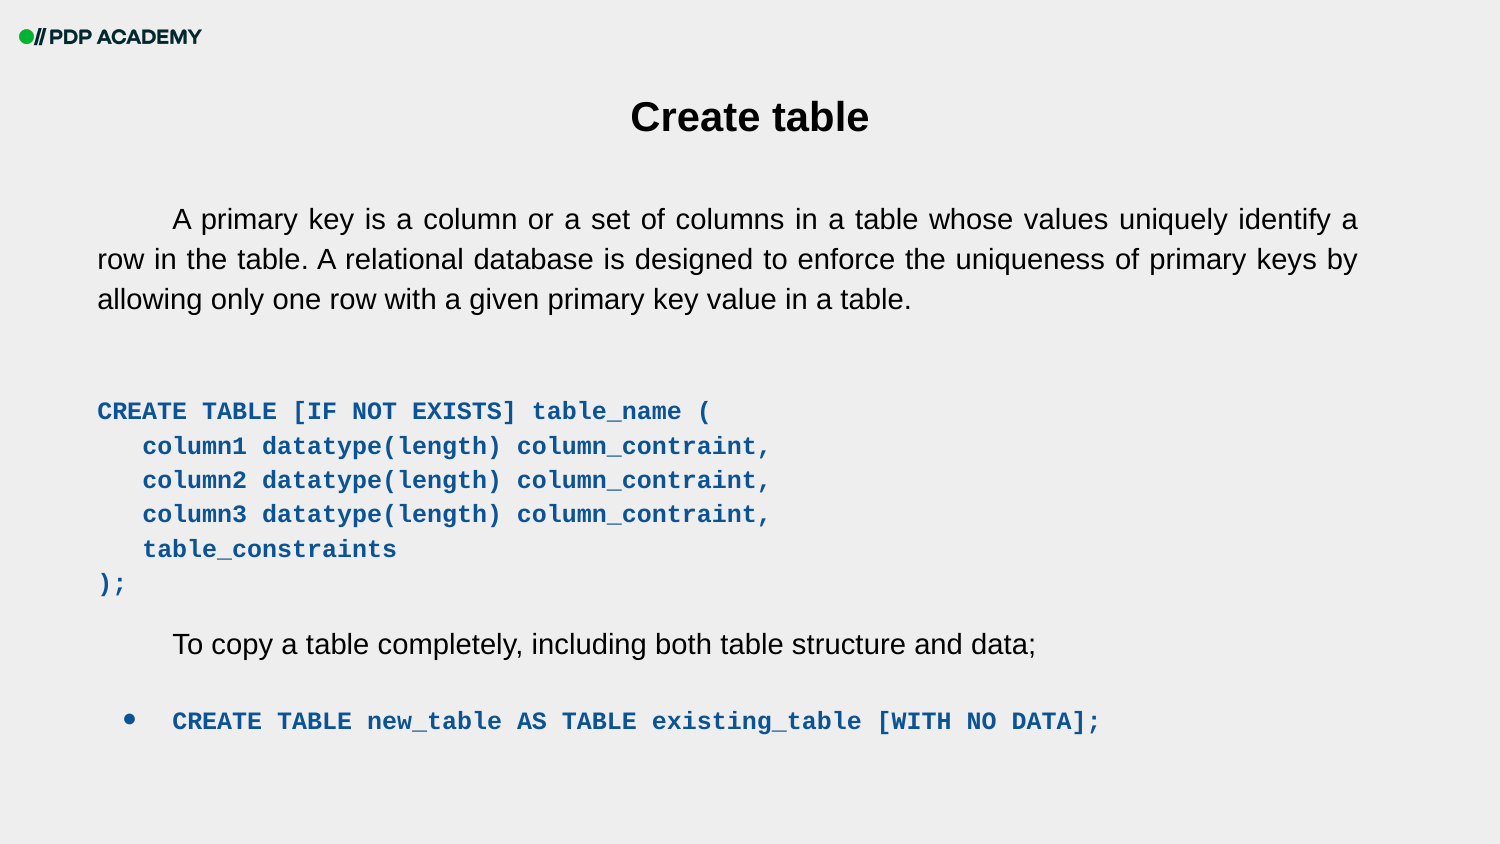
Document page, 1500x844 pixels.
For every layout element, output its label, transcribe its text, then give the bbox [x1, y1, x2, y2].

picture [2, 0, 218, 78]
title A primary key is a column or a set of columns in a table whose values uniquely identify a row in the table. A relational database is designed to enforce the uniqueness of primary keys by allowing only one row with a given primary key value in a table. CREATE TABLE [IF NOT EXISTS] table_name ( column1 datatype(length) column_contraint, column2 datatype(length) column_contraint, column3 datatype(length) column_contraint, table_constraints ); [82, 180, 1375, 605]
title To copy a table completely, including both table structure and data; CREATE TABLE new_table AS TABLE existing_table [WITH NO DATA]; [82, 605, 1375, 777]
title Create table [0, 67, 1500, 162]
